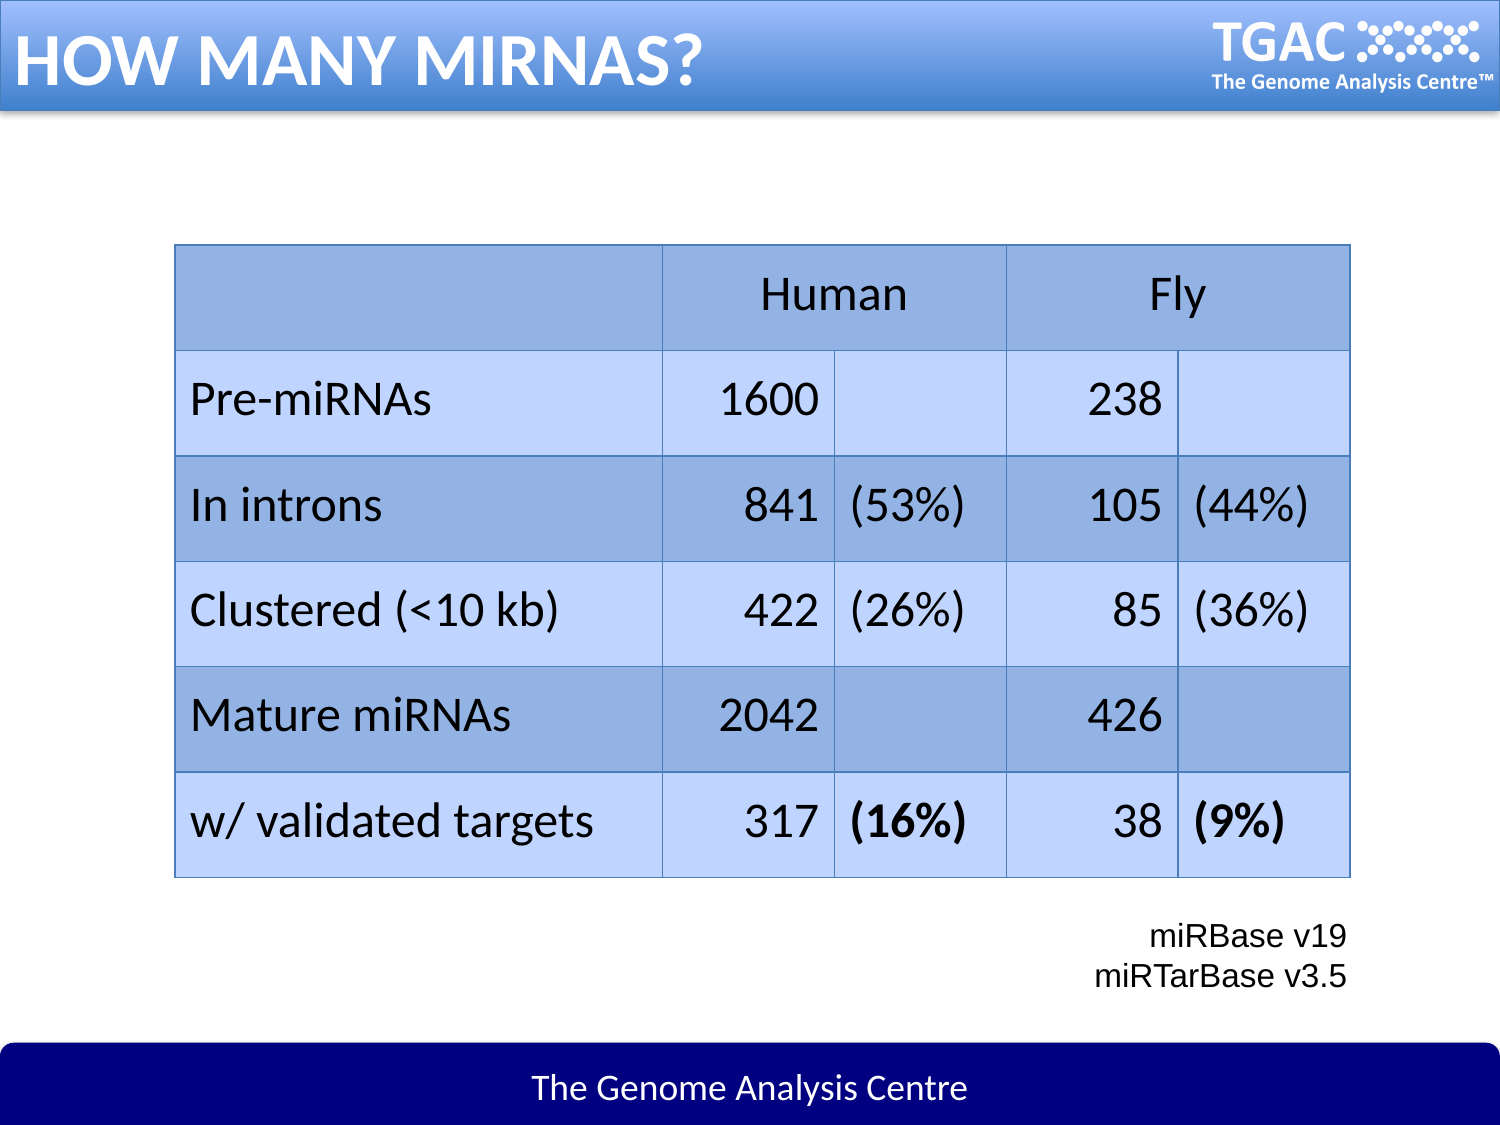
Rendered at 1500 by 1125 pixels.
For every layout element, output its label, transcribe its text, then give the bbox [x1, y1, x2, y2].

table_header [176, 246, 662, 350]
table_cell w/ validated targets [176, 773, 662, 877]
table_cell 2042 [663, 667, 834, 771]
table_header Fly [1007, 246, 1349, 350]
table_cell 238 [1007, 351, 1177, 455]
table_cell Mature miRNAs [176, 667, 662, 771]
table_cell 841 [663, 457, 834, 561]
table_cell [835, 351, 1006, 455]
table_cell 38 [1007, 773, 1177, 877]
table_cell (36%) [1179, 562, 1349, 666]
picture [1205, 15, 1500, 95]
table_cell (26%) [835, 562, 1006, 666]
table_cell [1179, 667, 1349, 771]
table_cell 426 [1007, 667, 1177, 771]
table_cell (44%) [1179, 457, 1349, 561]
text_box The Genome Analysis Centre [0, 1041, 1500, 1125]
table_cell (53%) [835, 457, 1006, 561]
table_cell (16%) [835, 773, 1006, 877]
table_cell Pre-miRNAs [176, 351, 662, 455]
table_cell 105 [1007, 457, 1177, 561]
table_cell In introns [176, 457, 662, 561]
table_cell 422 [663, 562, 834, 666]
text_box HOW MANY MIRNAS? [0, 0, 1500, 111]
table_cell Clustered (<10 kb) [176, 562, 662, 666]
text_box miRBase v19 miRTarBase v3.5 [598, 906, 1363, 1017]
table_cell 85 [1007, 562, 1177, 666]
table_cell (9%) [1179, 773, 1349, 877]
table_cell 317 [663, 773, 834, 877]
table_header Human [663, 246, 1006, 350]
table_cell [835, 667, 1006, 771]
table_cell 1600 [663, 351, 834, 455]
table_cell [1179, 351, 1349, 455]
